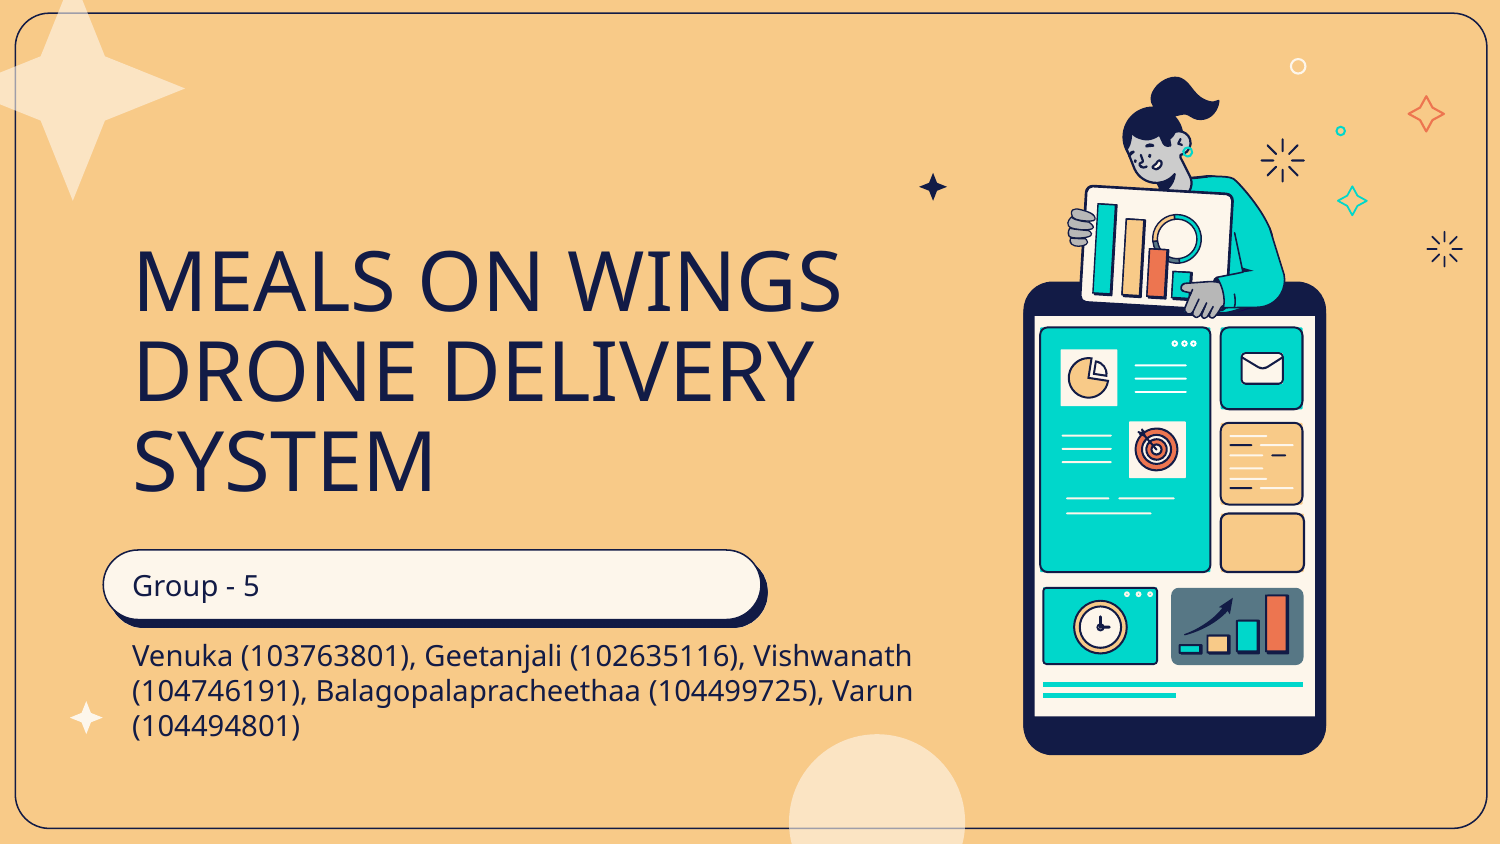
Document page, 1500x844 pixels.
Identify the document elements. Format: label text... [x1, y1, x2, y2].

subtitle Group - 5 Venuka (103763801), Geetanjali (102635116), Vishwanath (104746191), Balagopalapracheethaa (104499725), Varun (104494801) [116, 552, 1016, 603]
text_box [1023, 76, 1327, 756]
title MEALS ON WINGS DRONE DELIVERY SYSTEM [116, 177, 985, 525]
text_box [1260, 57, 1464, 268]
text_box [103, 557, 756, 620]
text_box [919, 172, 948, 201]
